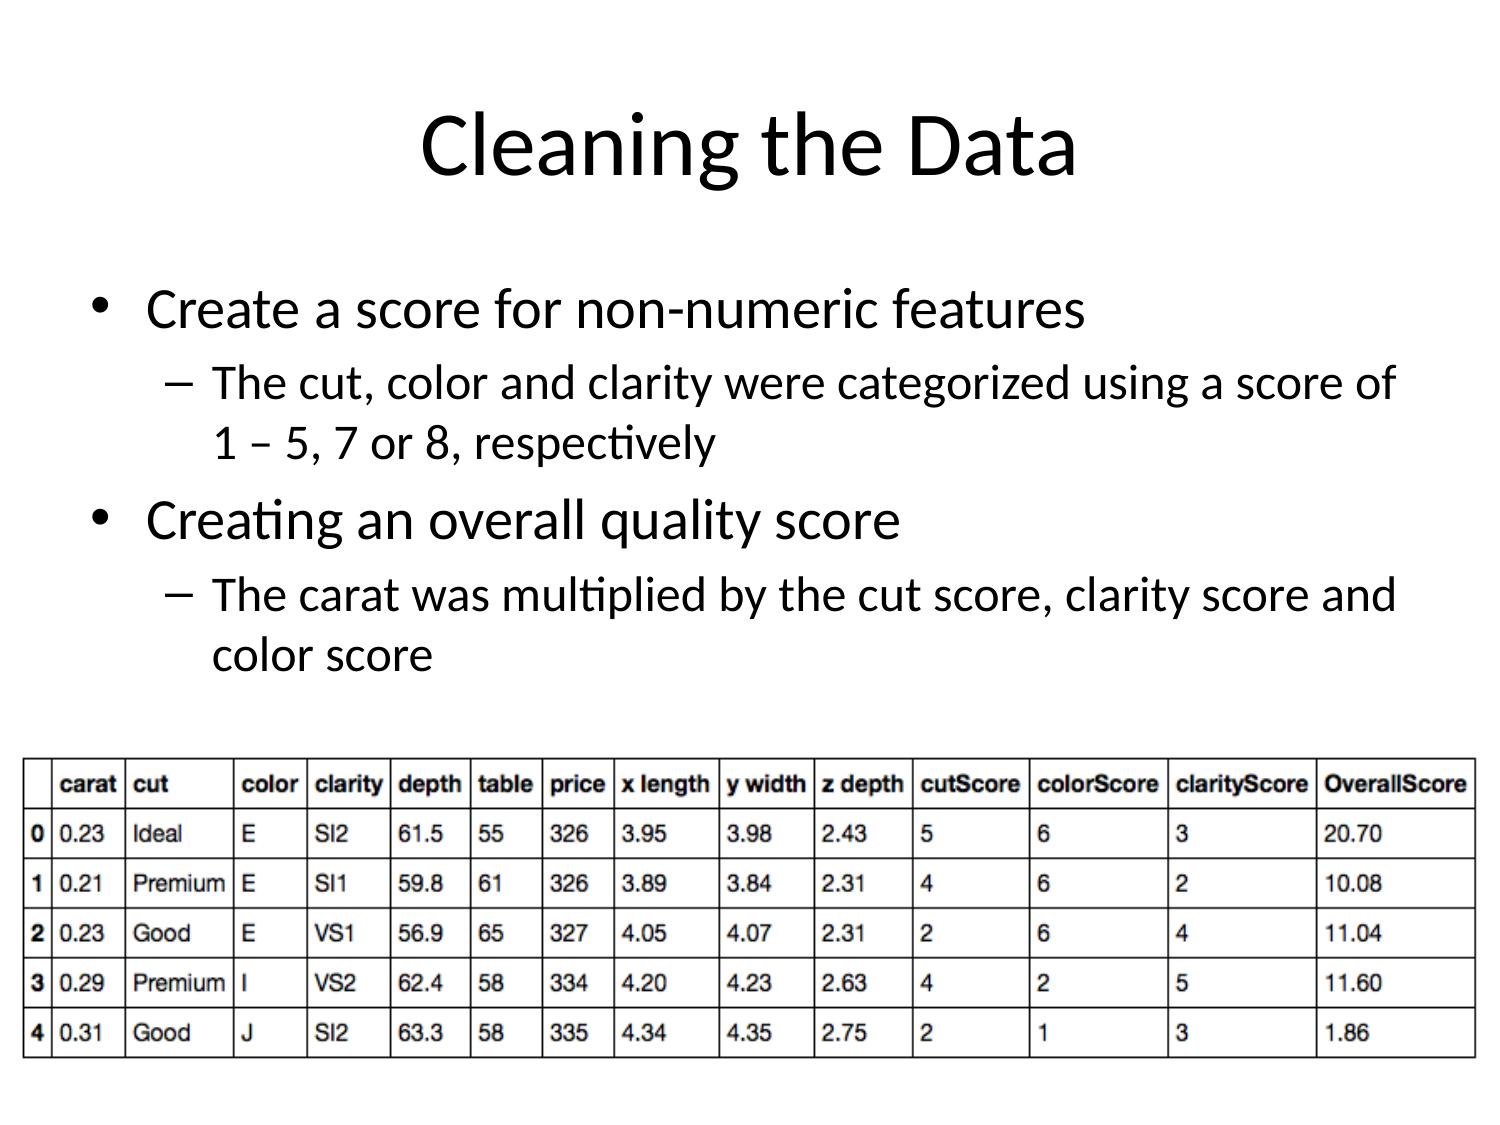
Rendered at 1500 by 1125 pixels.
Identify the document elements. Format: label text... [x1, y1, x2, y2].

picture [18, 753, 1484, 1062]
title Cleaning the Data [75, 45, 1425, 233]
list Create a score for non-numeric features The cut, color and clarity were categorized using a score of 1 – 5, 7 or 8, respectively Creating an overall quality score The carat was multiplied by the cut score, clarity score and color score [75, 262, 1425, 752]
